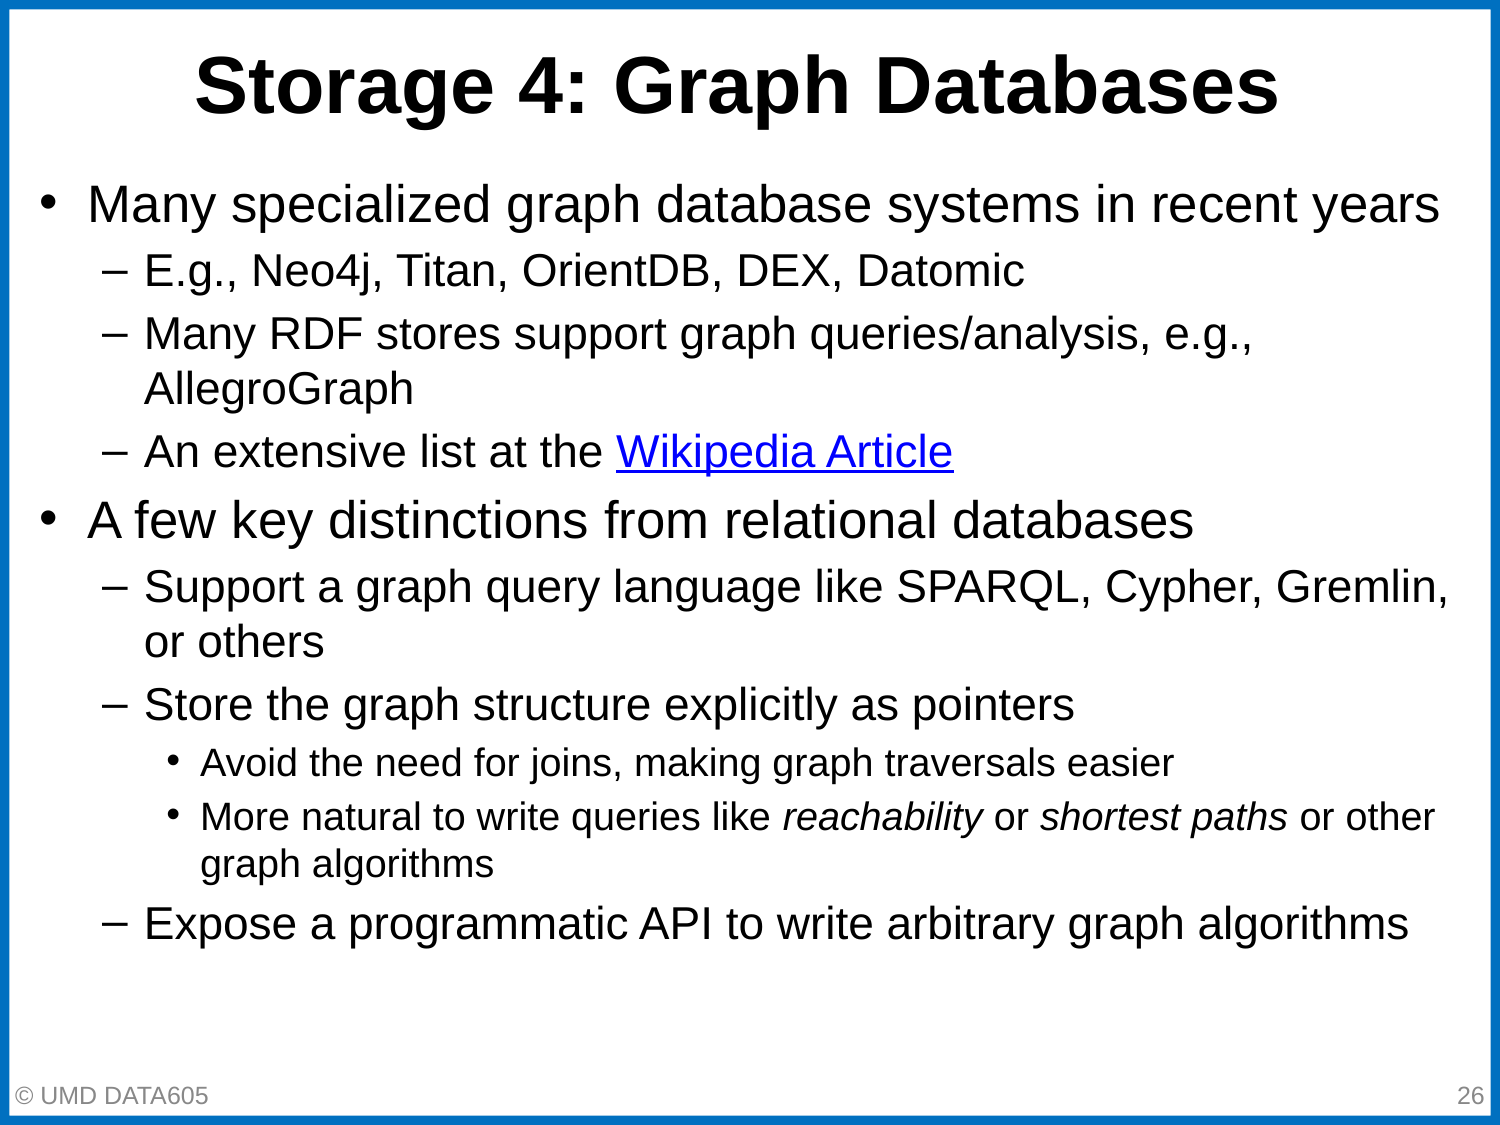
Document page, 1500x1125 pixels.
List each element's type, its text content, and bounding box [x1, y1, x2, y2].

slide_number ‹#› [1149, 1065, 1500, 1125]
title Storage 4: Graph Databases [24, 24, 1475, 138]
footer [0, 1065, 550, 1125]
list Many specialized graph database systems in recent years E.g., Neo4j, Titan, OrientDB, DEX, Datomic Many RDF stores support graph queries/analysis, e.g., AllegroGraph An extensive list at the Wikipedia Article A few key distinctions from relational databases Support a graph query language like SPARQL, Cypher, Gremlin, or others Store the graph structure explicitly as pointers Avoid the need for joins, making graph traversals easier More natural to write queries like reachability or shortest paths or other graph algorithms Expose a programmatic API to write arbitrary graph algorithms [24, 162, 1475, 1050]
